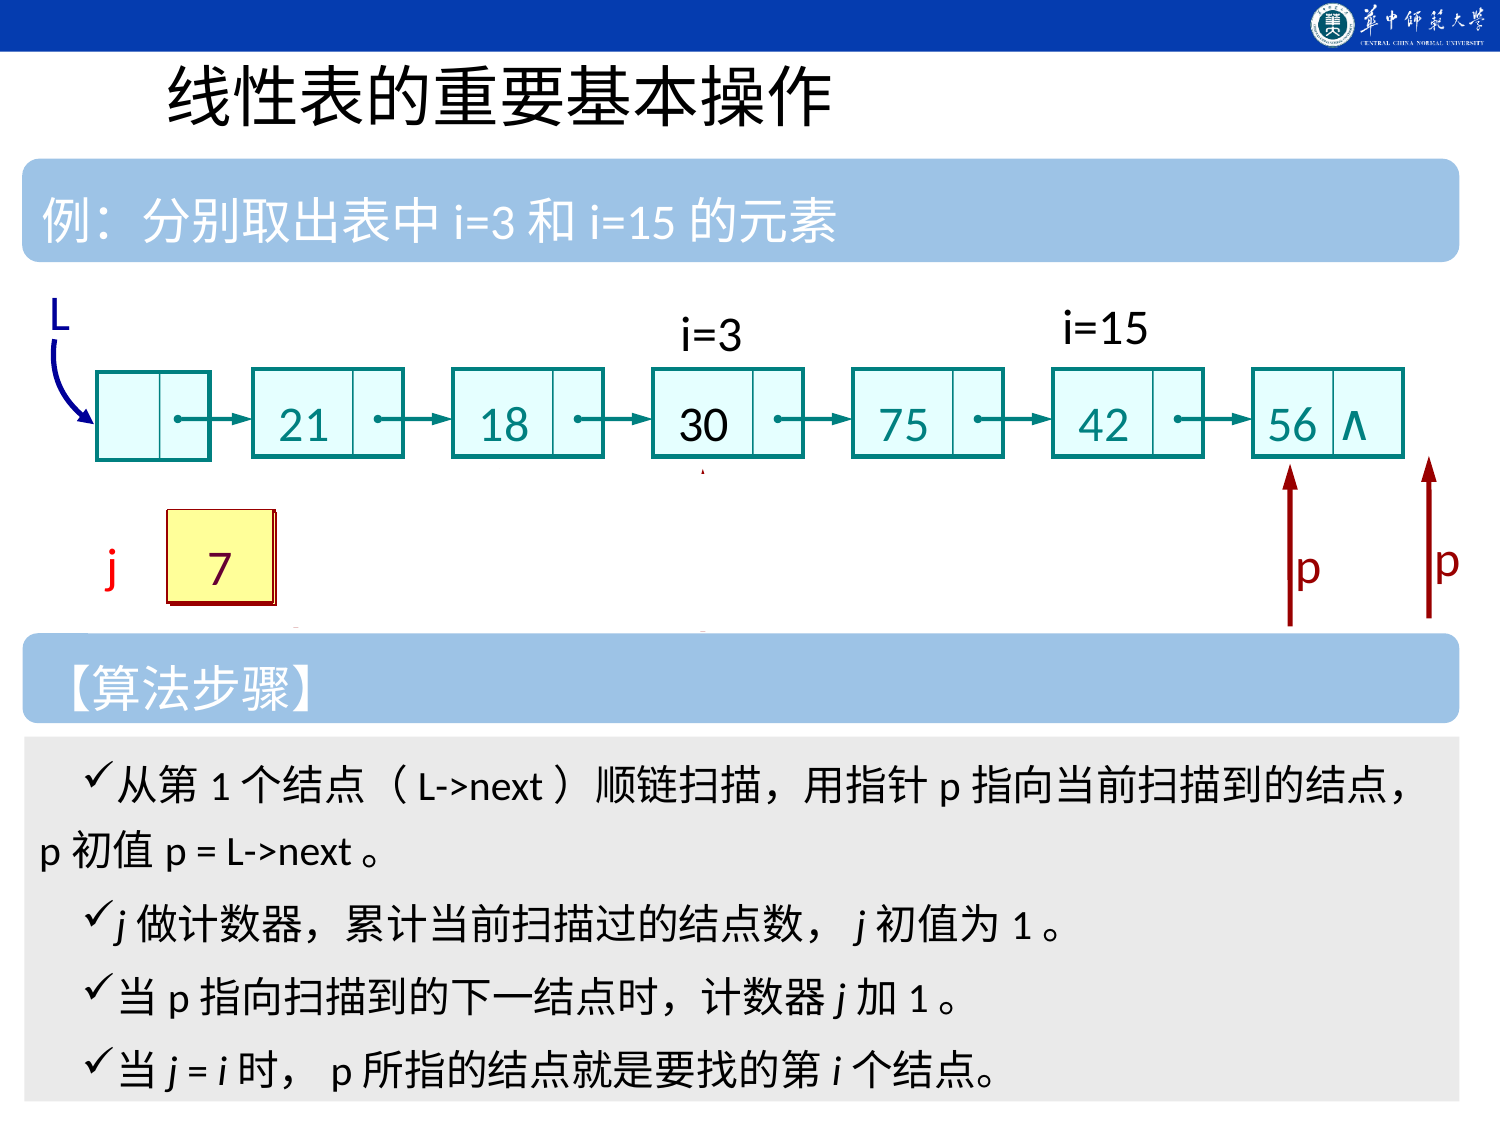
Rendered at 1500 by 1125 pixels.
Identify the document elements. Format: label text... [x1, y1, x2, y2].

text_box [286, 628, 753, 632]
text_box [777, 368, 977, 457]
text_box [1177, 365, 1403, 460]
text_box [577, 368, 777, 457]
text_box 1 [170, 512, 276, 606]
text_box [283, 463, 1337, 628]
text_box j [91, 508, 134, 601]
text_box 7 [167, 509, 273, 603]
picture [1310, 2, 1486, 48]
text_box 例：分别取出表中i=3和i=15的元素 [22, 158, 1460, 263]
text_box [1245, 455, 1475, 628]
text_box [377, 368, 577, 457]
text_box i=15 [1047, 268, 1165, 362]
text_box i=3 [665, 275, 758, 368]
text_box 线性表的重要基本操作 [150, 51, 984, 138]
text_box 【算法步骤】 [22, 633, 1460, 724]
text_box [977, 368, 1177, 457]
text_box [29, 255, 210, 460]
text_box 从第1个结点（L->next）顺链扫描，用指针p指向当前扫描到的结点，p初值p = L->next。 j做计数器，累计当前扫描过的结点数，j初值为1。 当p指向扫描到的下一结点时，计数器j加1。 当j = i时，p所指的结点就是要找的第i个结点。 [24, 736, 1460, 1102]
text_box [177, 368, 377, 457]
